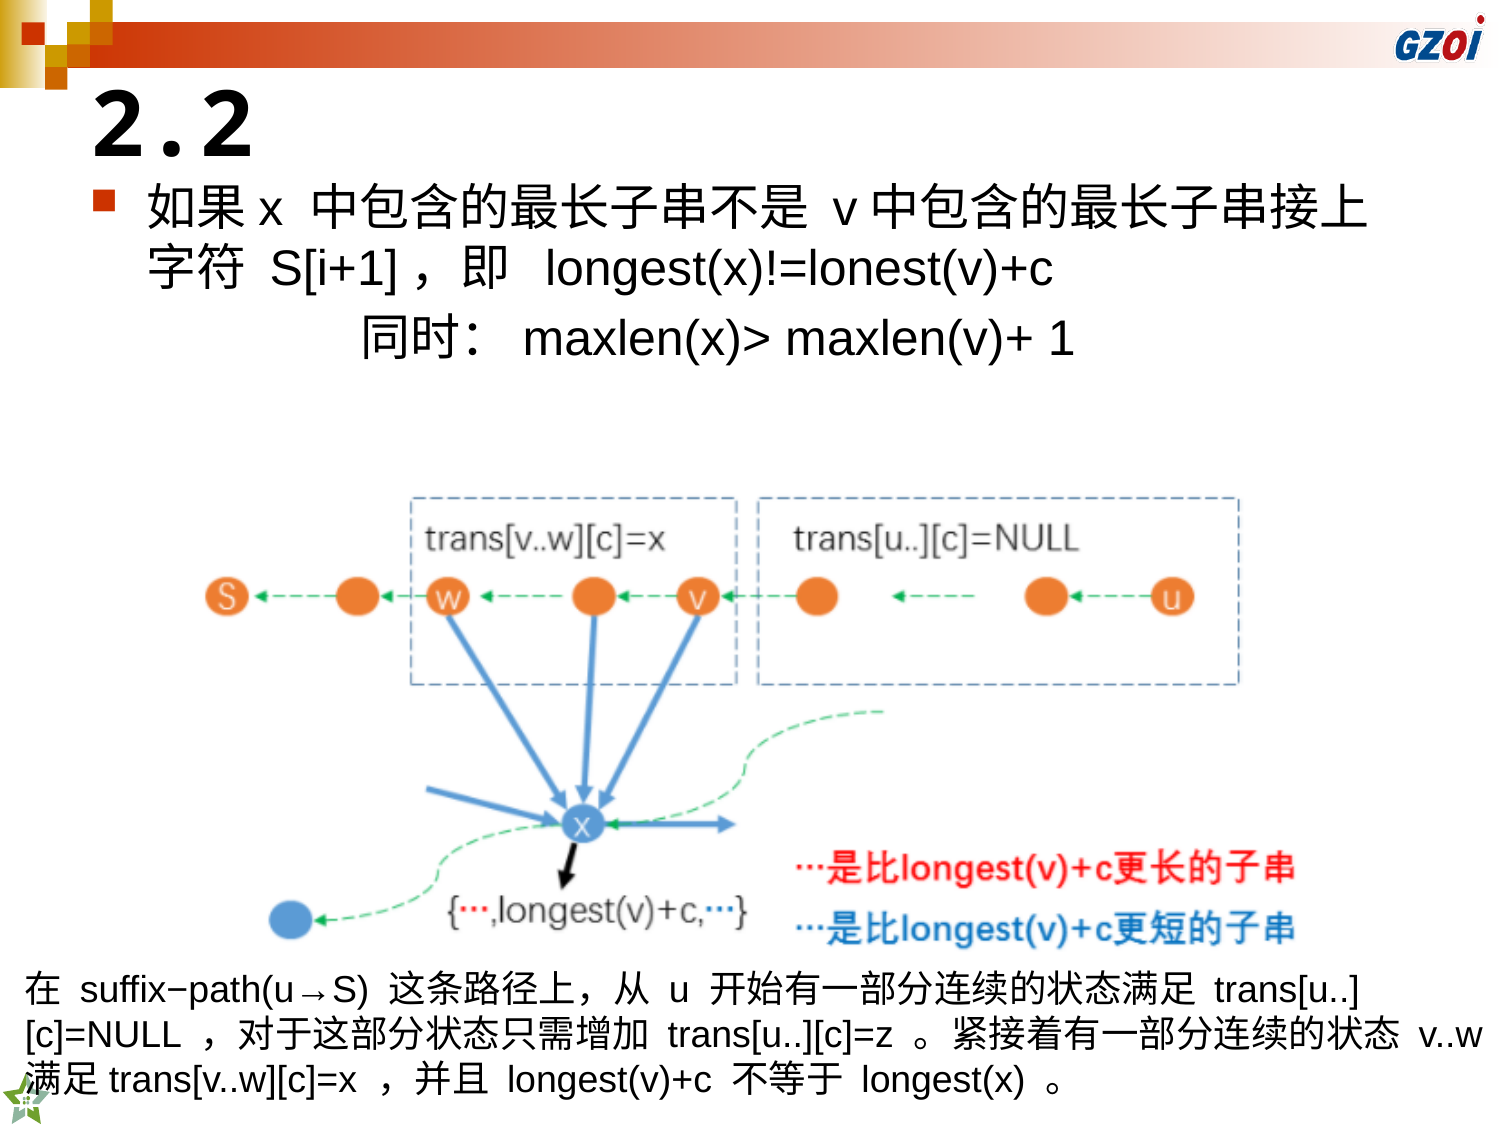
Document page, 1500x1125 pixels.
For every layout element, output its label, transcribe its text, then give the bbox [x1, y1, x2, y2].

picture [1392, 8, 1492, 72]
picture [155, 456, 1345, 999]
text_box 在 suffix−path(u→S) 这条路径上，从 u 开始有一部分连续的状态满足 trans[u..][c]=NULL ，对于这部分状态只需增加 trans[u..][c]=z 。紧接着有一部分连续的状态 v..w 满足trans[v..w][c]=x ，并且 longest(v)+c 不等于 longest(x) 。 [10, 957, 1500, 1107]
list 如果x 中包含的最长子串不是 v中包含的最长子串接上字符 S[i+1]，即 longest(x)!=lonest(v)+c 同时：maxlen(x)> maxlen(v)+ 1 [75, 167, 1425, 887]
title 2.2 [75, 75, 1425, 165]
